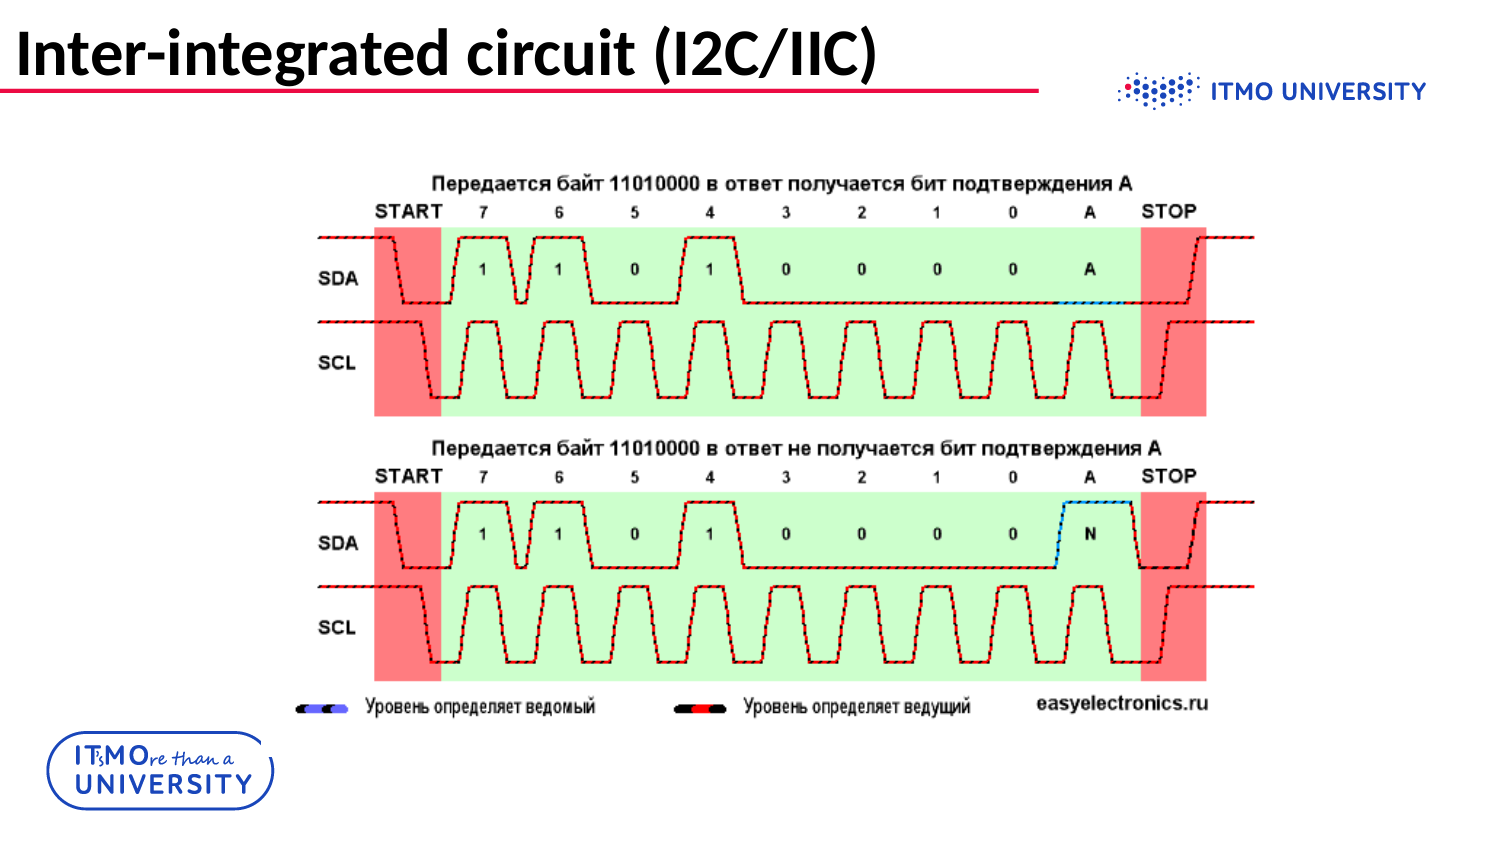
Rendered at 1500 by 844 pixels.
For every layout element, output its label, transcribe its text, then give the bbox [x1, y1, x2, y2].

title Inter-integrated circuit (I2C/IIC) [0, 1, 1030, 103]
picture [0, 0, 1500, 844]
